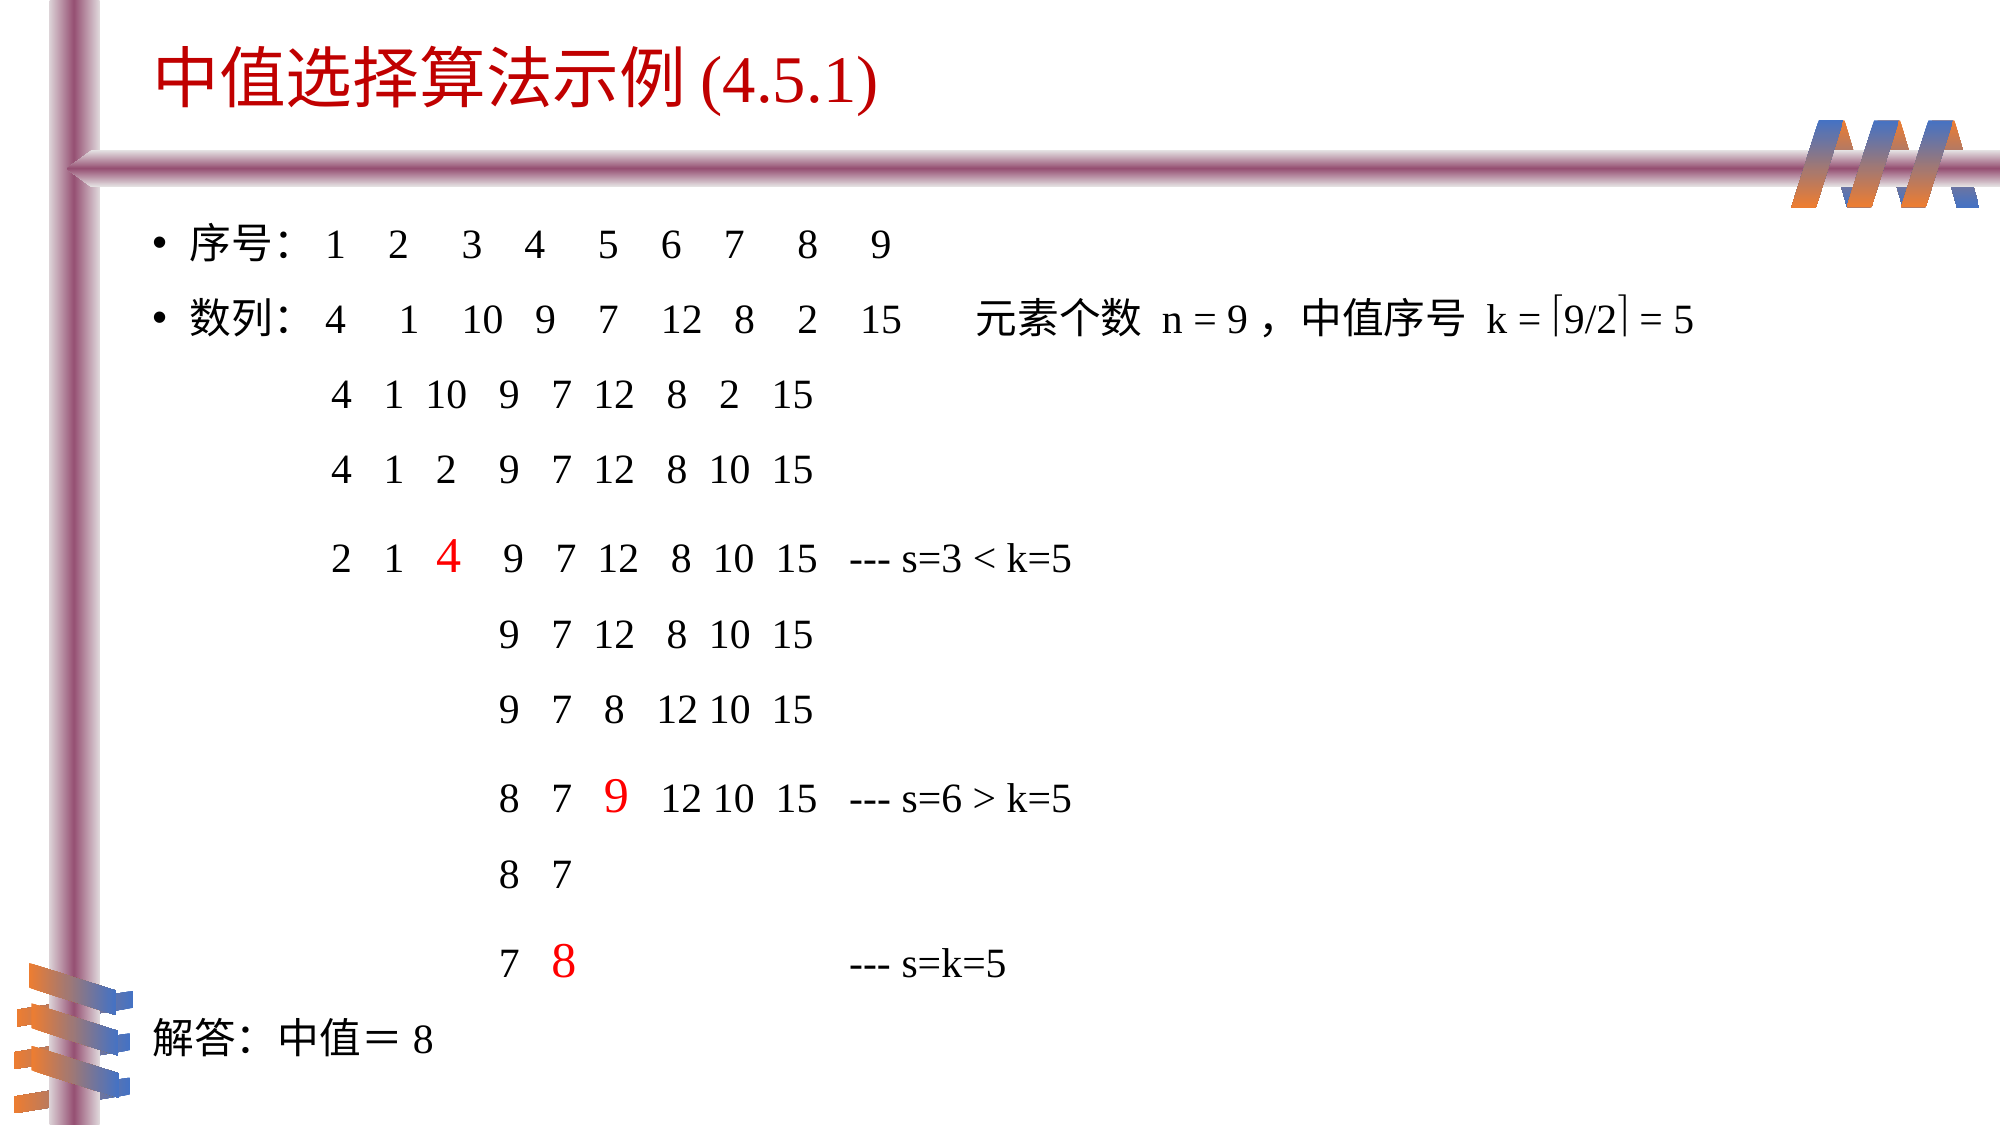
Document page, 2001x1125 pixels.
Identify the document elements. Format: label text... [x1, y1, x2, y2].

title 中值选择算法示例(4.5.1) [137, 36, 1951, 125]
list 序号：1 2 3 4 5 6 7 8 9 数列：4 1 10 9 7 12 8 2 15 元素个数 n = 9，中值序号 k = 9/2 = 5 4 1 10 9 7 12 8 2 15 4 1 2 9 7 12 8 10 15 2 1 4 9 7 12 8 10 15 --- s=3 < k=5 9 7 12 8 10 15 9 7 8 12 10 15 8 7 9 12 10 15 --- s=6 > k=5 8 7 7 8 --- s=k=5 解答：中值＝8 [137, 184, 1951, 1065]
